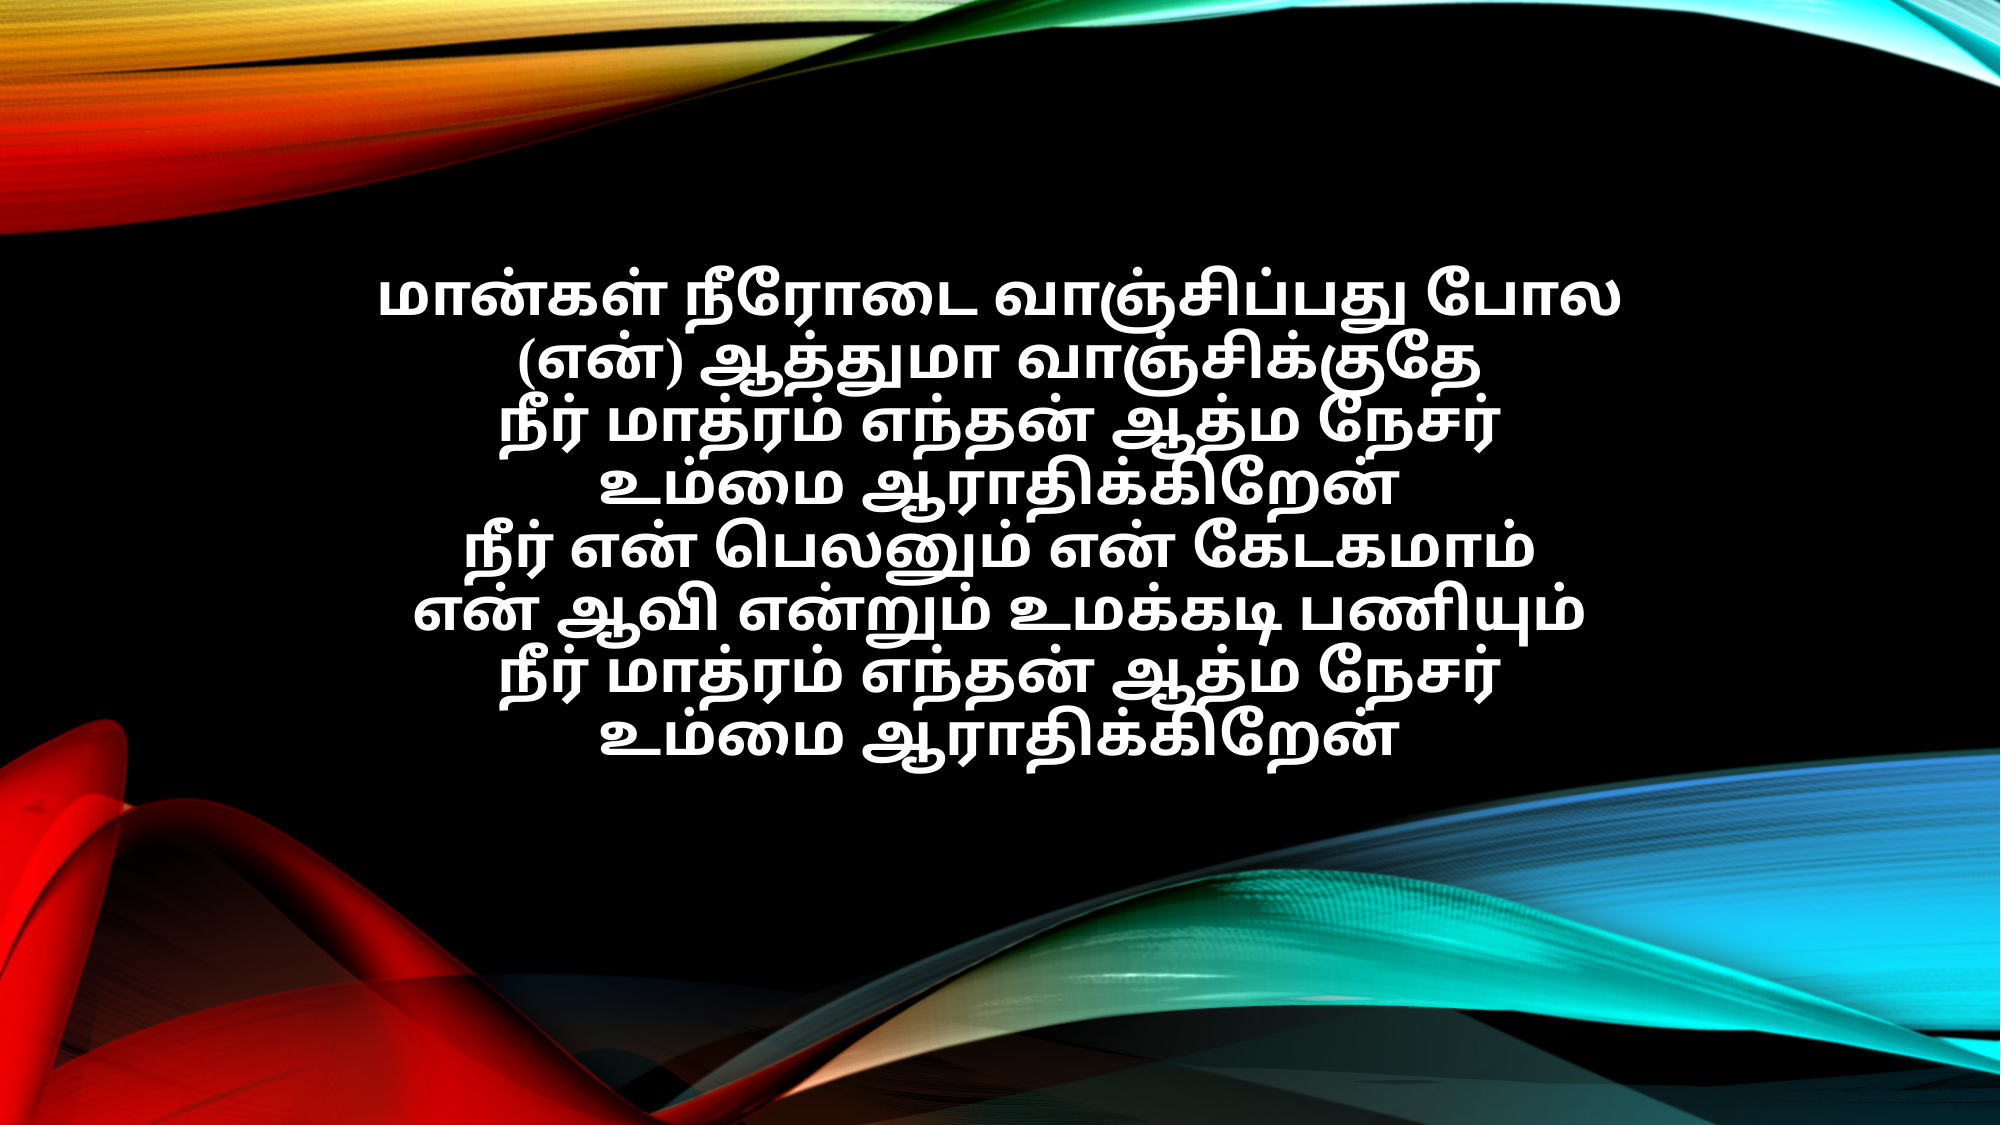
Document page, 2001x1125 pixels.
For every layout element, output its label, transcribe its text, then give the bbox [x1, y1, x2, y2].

subtitle மான்கள் நீரோடை வாஞ்சிப்பது போல (என்) ஆத்துமா வாஞ்சிக்குதே நீர் மாத்ரம் எந்தன் ஆத்ம நேசர் உம்மை ஆராதிக்கிறேன் நீர் என் பெலனும் என் கேடகமாம் என் ஆவி என்றும் உமக்கடி பணியும் நீர் மாத்ரம் எந்தன் ஆத்ம நேசர் உம்மை ஆராதிக்கிறேன் [0, 0, 2000, 1125]
